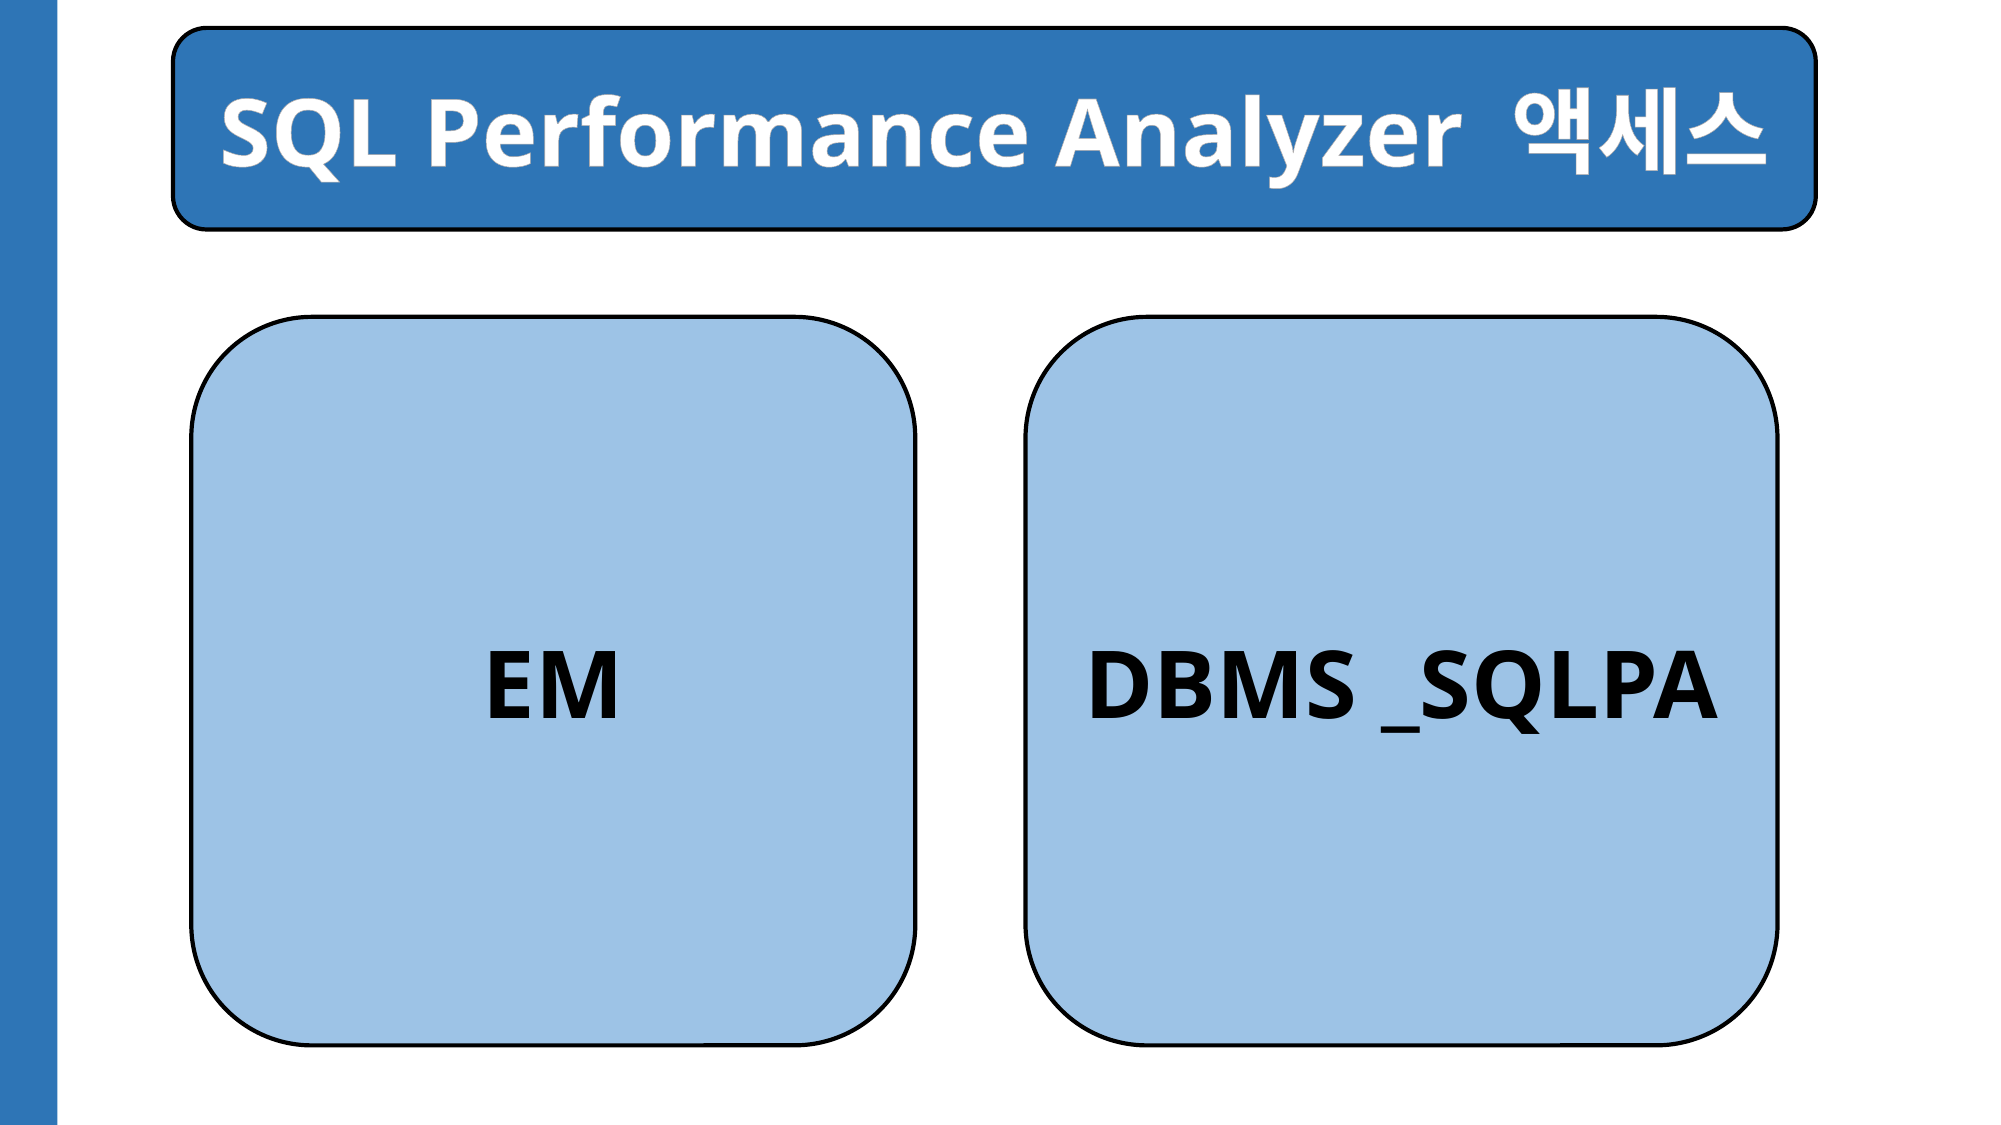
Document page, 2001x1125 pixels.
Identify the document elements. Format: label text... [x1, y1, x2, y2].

text_box SQL Performance Analyzer 액세스 [171, 26, 1817, 231]
text_box EM [190, 315, 917, 1047]
text_box DBMS _SQLPA [1024, 315, 1779, 1047]
text_box [0, 0, 58, 1125]
